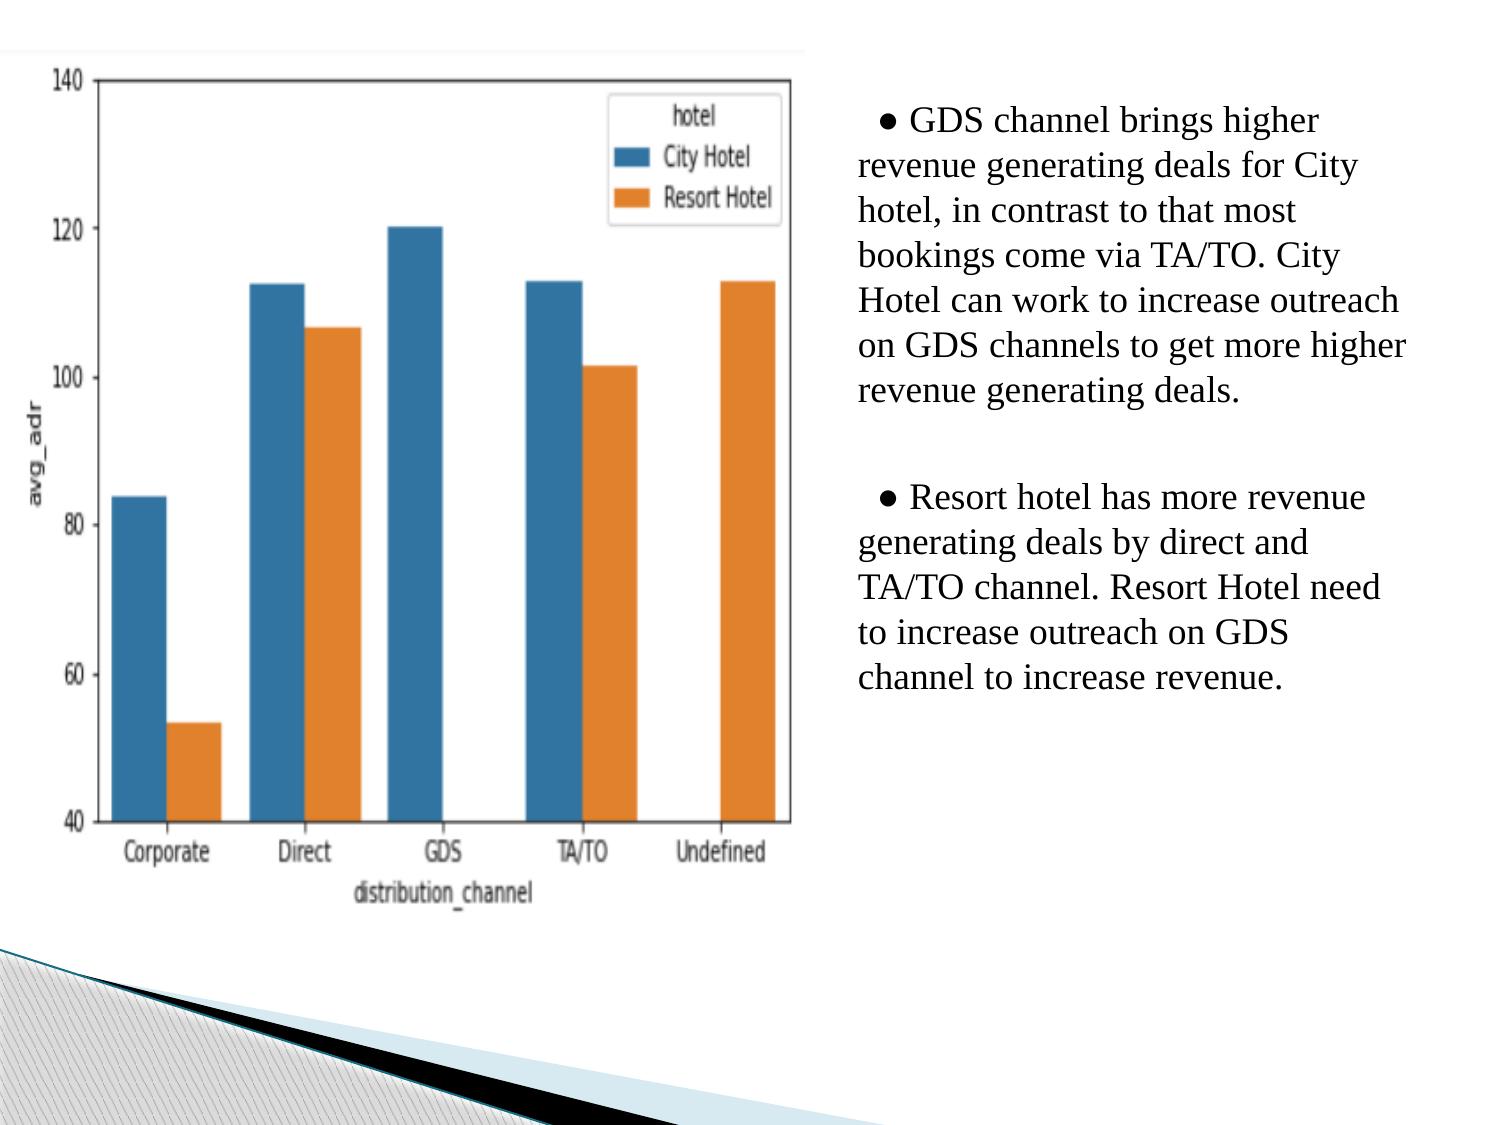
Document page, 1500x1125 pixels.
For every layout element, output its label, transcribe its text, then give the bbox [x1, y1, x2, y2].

picture [0, 50, 806, 913]
list ● GDS channel brings higher revenue generating deals for City hotel, in contrast to that most bookings come via TA/TO. City Hotel can work to increase outreach on GDS channels to get more higher revenue generating deals. ● Resort hotel has more revenue generating deals by direct and TA/TO channel. Resort Hotel need to increase outreach on GDS channel to increase revenue. [824, 86, 1426, 986]
